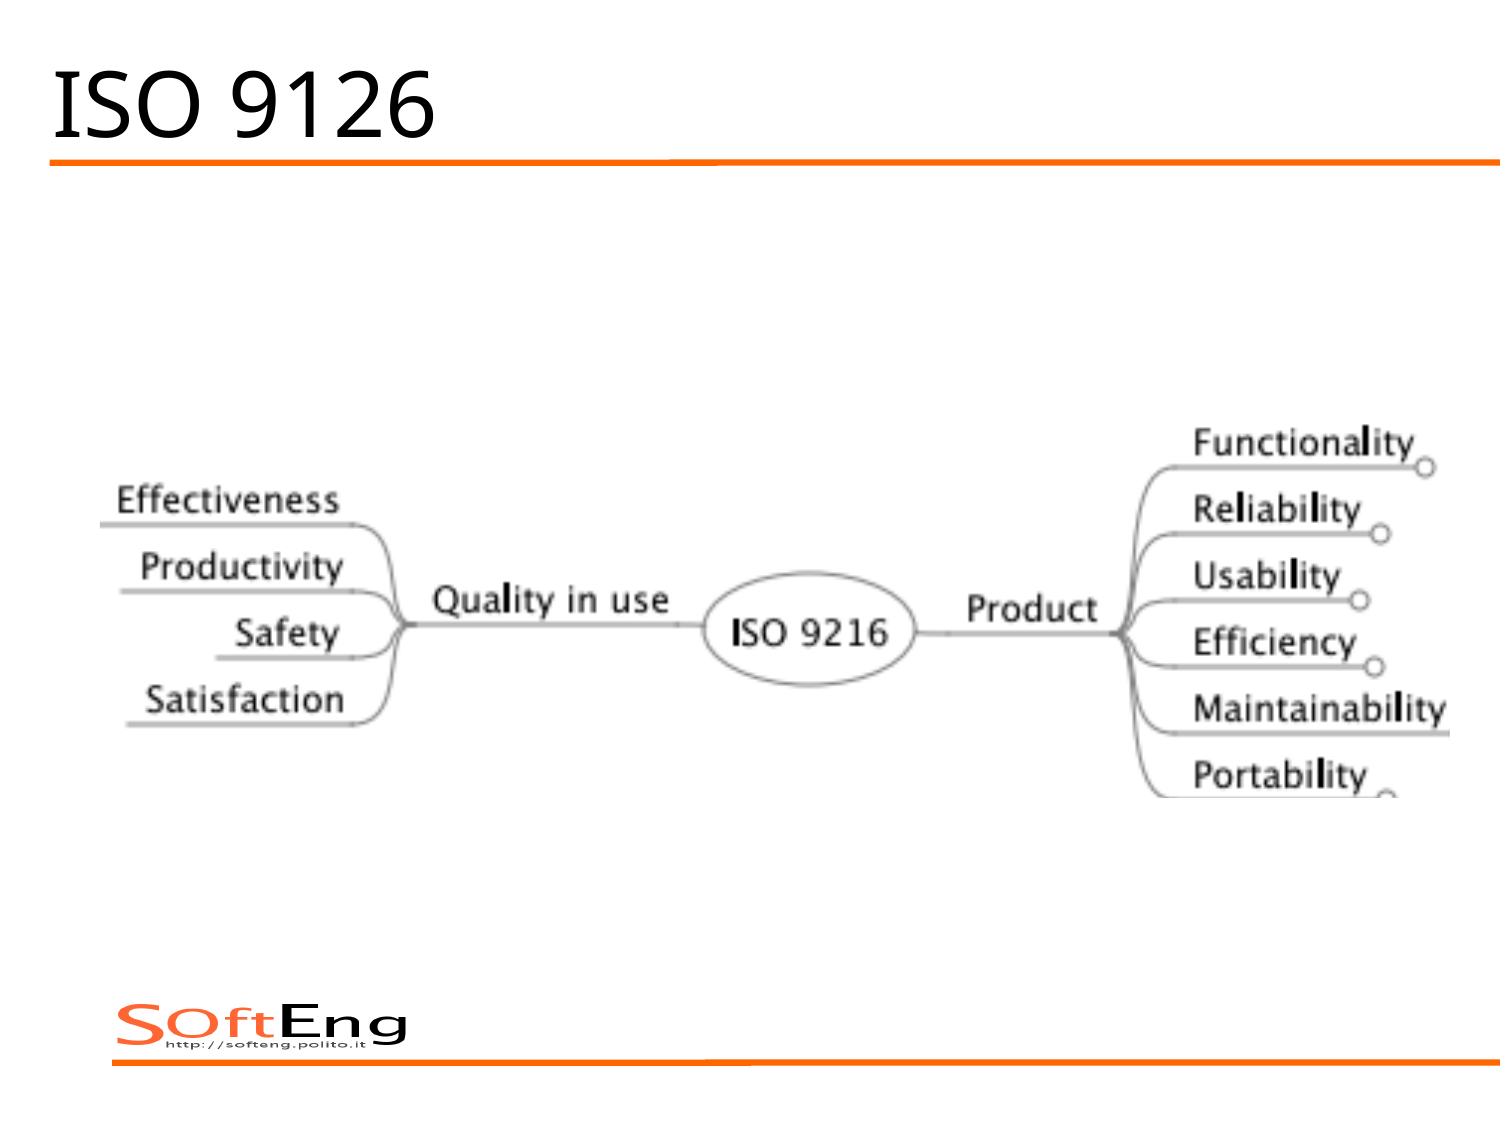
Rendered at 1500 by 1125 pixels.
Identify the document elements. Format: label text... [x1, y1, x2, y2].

title ISO 9126 [37, 0, 1450, 218]
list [99, 212, 1450, 1000]
picture [112, 1000, 413, 1056]
